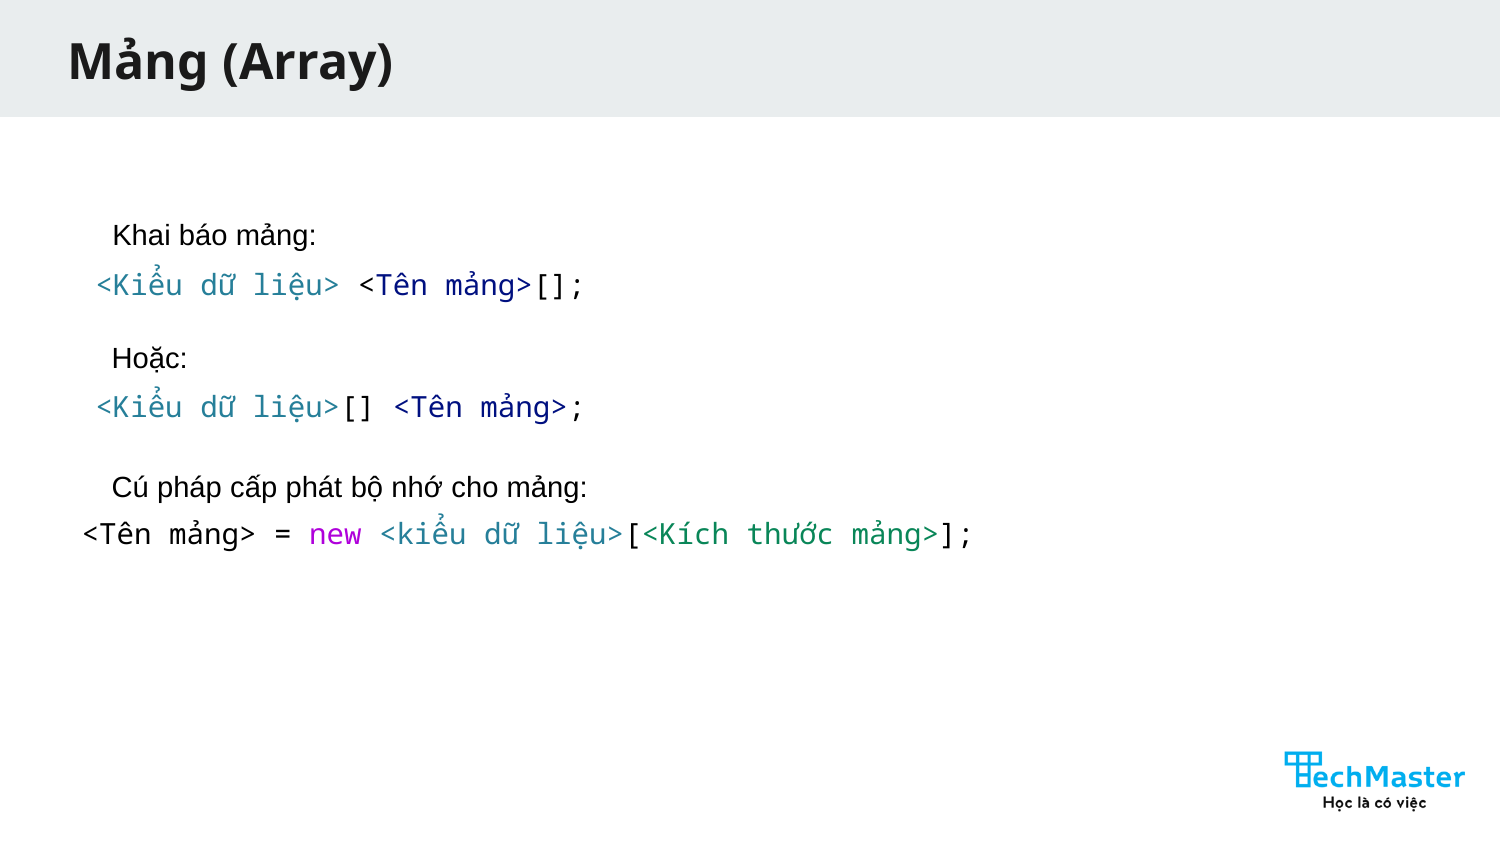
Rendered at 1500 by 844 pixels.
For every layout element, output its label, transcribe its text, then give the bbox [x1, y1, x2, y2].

text_box <Tên mảng> = new <kiểu dữ liệu>[<Kích thước mảng>]; [66, 508, 989, 558]
text_box <Kiểu dữ liệu> <Tên mảng>[]; [80, 259, 601, 309]
text_box <Kiểu dữ liệu>[] <Tên mảng>; [80, 380, 601, 431]
picture [1281, 748, 1467, 814]
text_box Mảng (Array) [52, 14, 1314, 124]
text_box Khai báo mảng: [97, 208, 333, 259]
text_box Hoặc: [96, 332, 550, 383]
text_box Cú pháp cấp phát bộ nhớ cho mảng: [96, 460, 706, 508]
